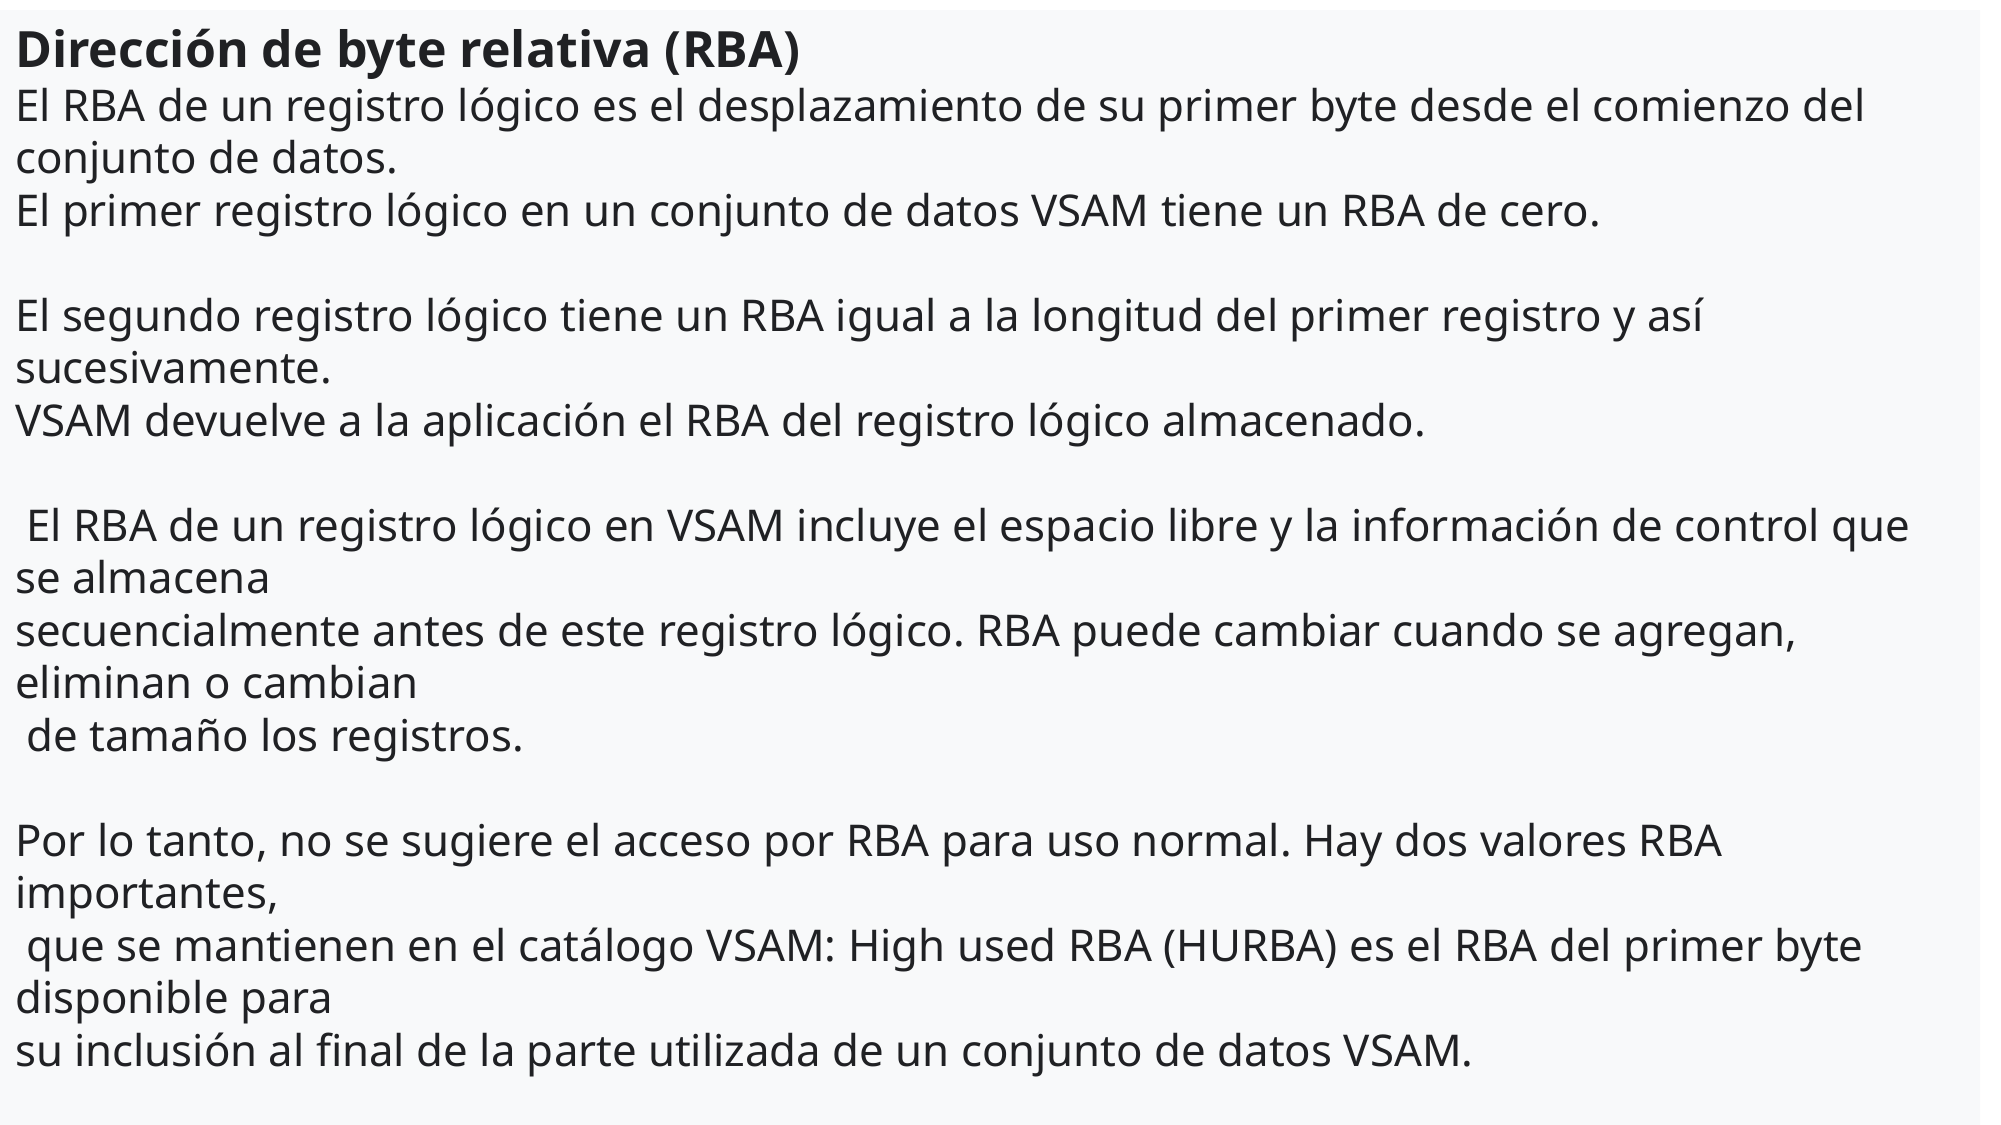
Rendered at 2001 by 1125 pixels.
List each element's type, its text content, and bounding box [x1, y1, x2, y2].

text_box Dirección de byte relativa (RBA) El RBA de un registro lógico es el desplazamiento de su primer byte desde el comienzo del conjunto de datos. El primer registro lógico en un conjunto de datos VSAM tiene un RBA de cero. El segundo registro lógico tiene un RBA igual a la longitud del primer registro y así sucesivamente. VSAM devuelve a la aplicación el RBA del registro lógico almacenado. El RBA de un registro lógico en VSAM incluye el espacio libre y la información de control que se almacena secuencialmente antes de este registro lógico. RBA puede cambiar cuando se agregan, eliminan o cambian de tamaño los registros. Por lo tanto, no se sugiere el acceso por RBA para uso normal. Hay dos valores RBA importantes, que se mantienen en el catálogo VSAM: High used RBA (HURBA) es el RBA del primer byte disponible para su inclusión al final de la parte utilizada de un conjunto de datos VSAM. El RBA asignado alto (HARBA) es el RBA del último byte en la parte asignada de un conjunto de datos VSAM. [0, 10, 1981, 1125]
